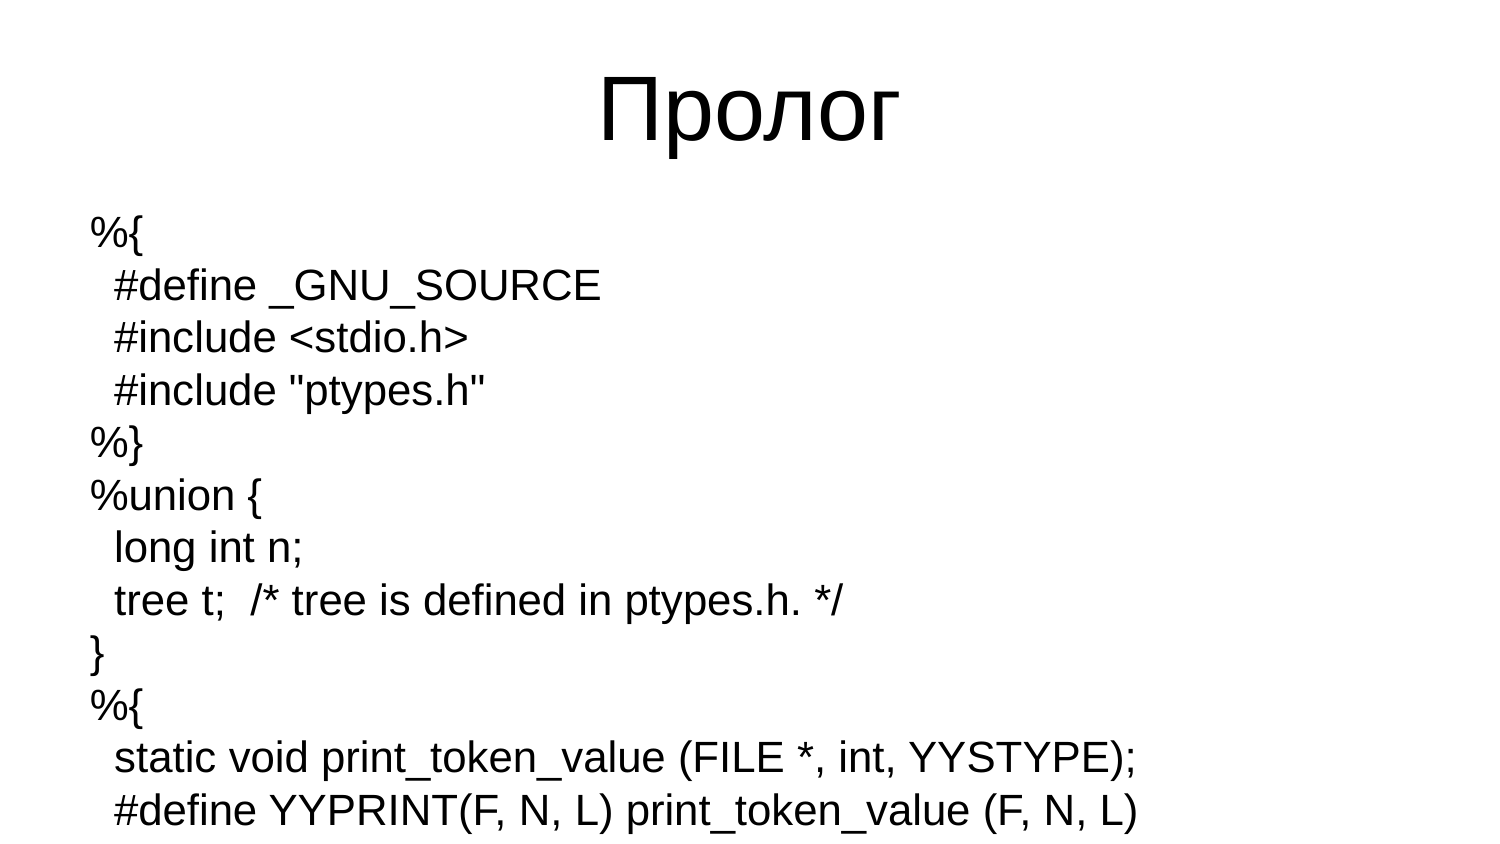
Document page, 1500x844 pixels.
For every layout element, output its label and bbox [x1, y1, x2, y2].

text_box [74, 33, 1425, 175]
text_box [74, 196, 1425, 754]
